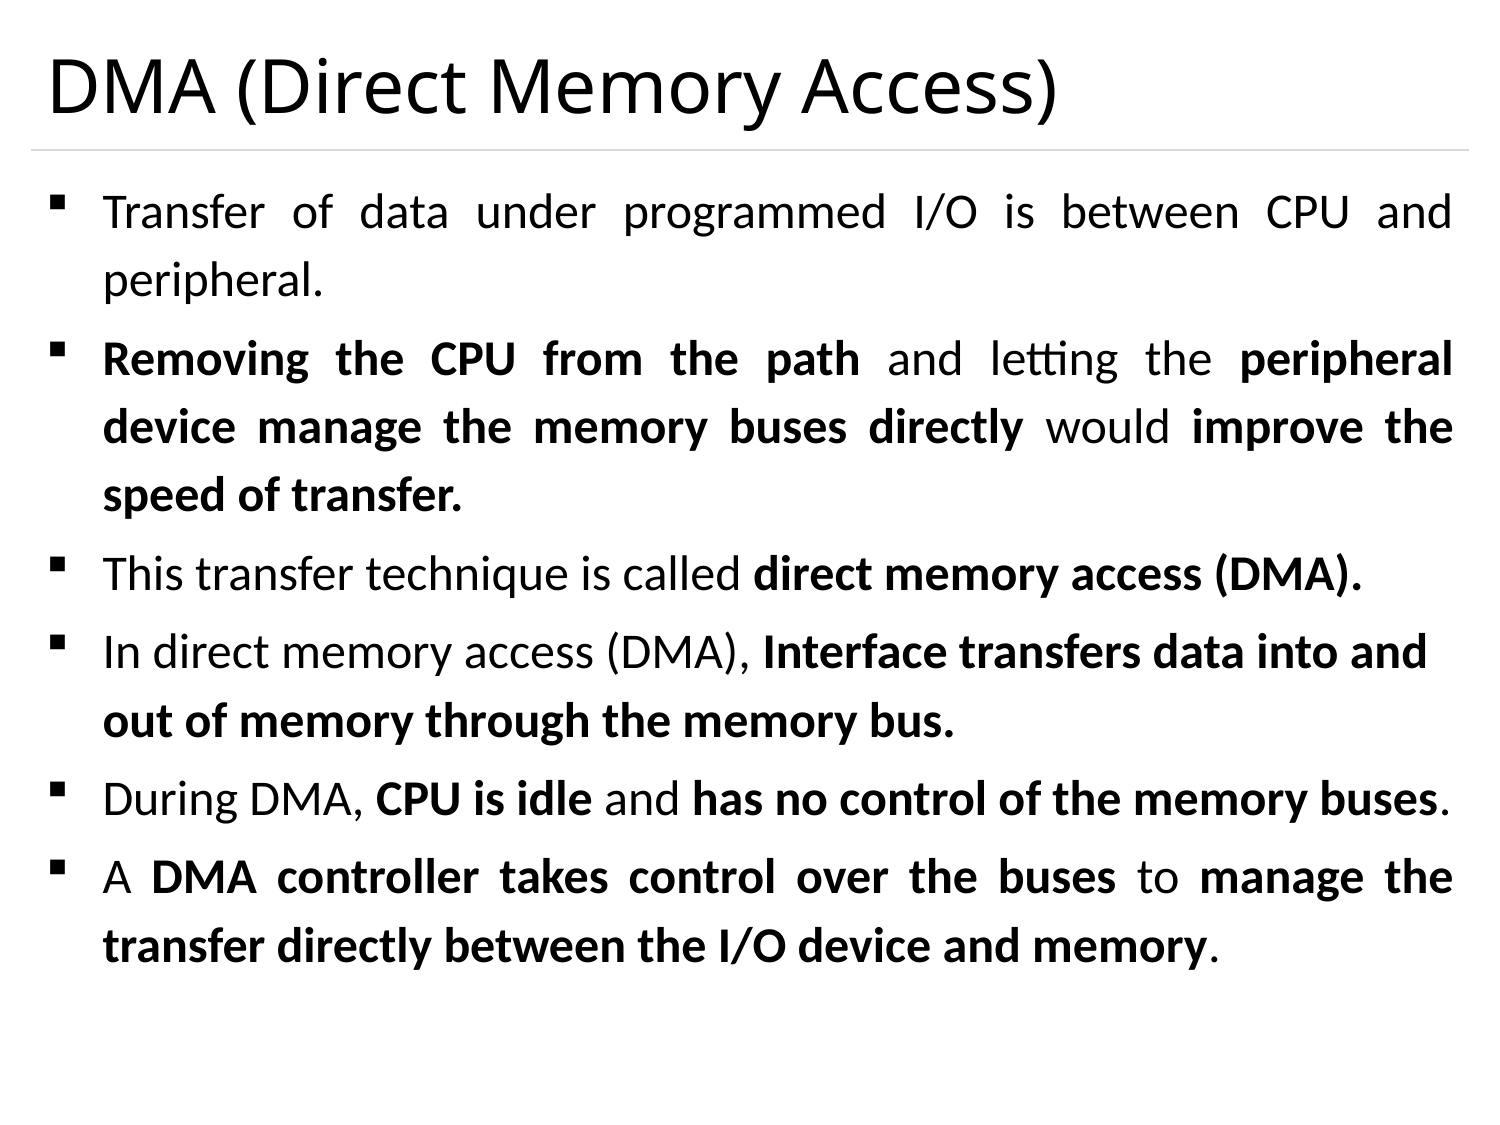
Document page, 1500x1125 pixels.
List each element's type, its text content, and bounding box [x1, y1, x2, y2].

list Transfer of data under programmed I/O is between CPU and peripheral. Removing the CPU from the path and letting the peripheral device manage the memory buses directly would improve the speed of transfer. This transfer technique is called direct memory access (DMA). In direct memory access (DMA), Interface transfers data into and out of memory through the memory bus. During DMA, CPU is idle and has no control of the memory buses. A DMA controller takes control over the buses to manage the transfer directly between the I/O device and memory. [31, 162, 1469, 1108]
title DMA (Direct Memory Access) [31, 17, 1469, 150]
